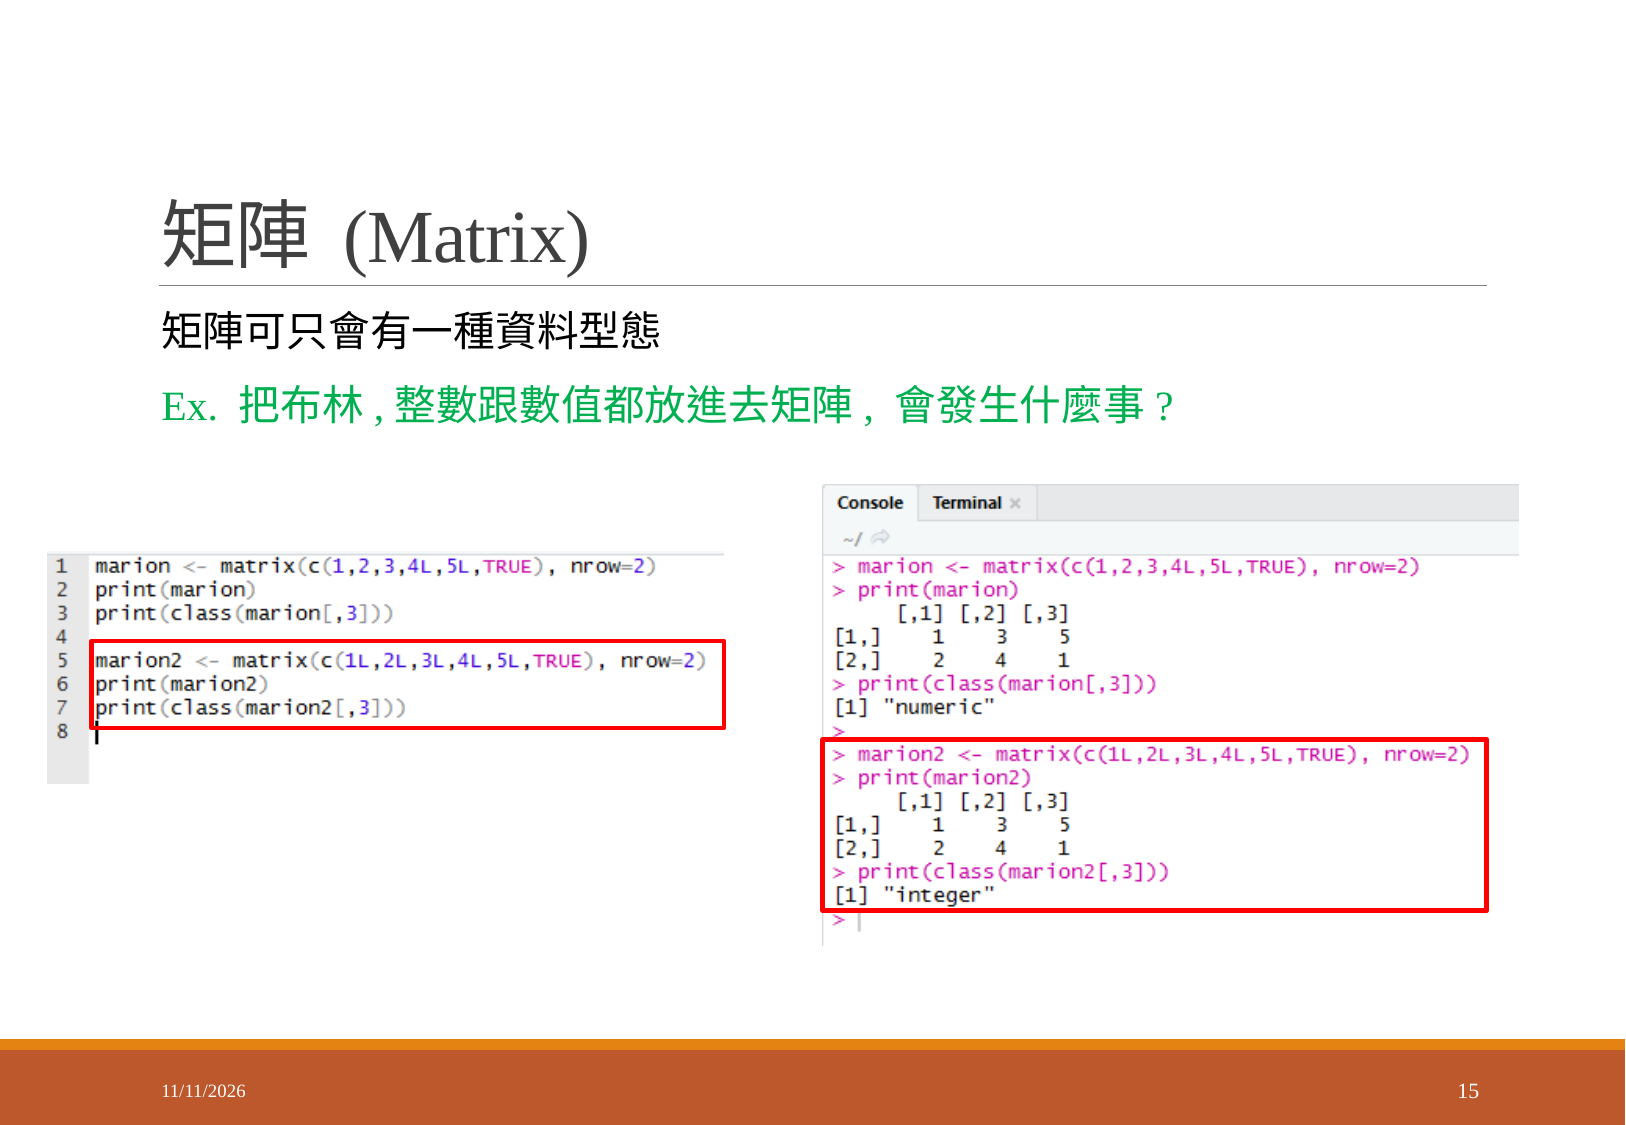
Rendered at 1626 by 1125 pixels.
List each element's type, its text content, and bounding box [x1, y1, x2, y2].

list 矩陣可只會有一種資料型態 Ex. 把布林,整數跟數值都放進去矩陣, 會發生什麼事? [146, 302, 1487, 963]
title 矩陣 (Matrix) [146, 47, 1487, 285]
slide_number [146, 1059, 476, 1120]
picture [822, 484, 1519, 947]
slide_number 15 [1319, 1059, 1495, 1120]
picture [46, 551, 725, 784]
